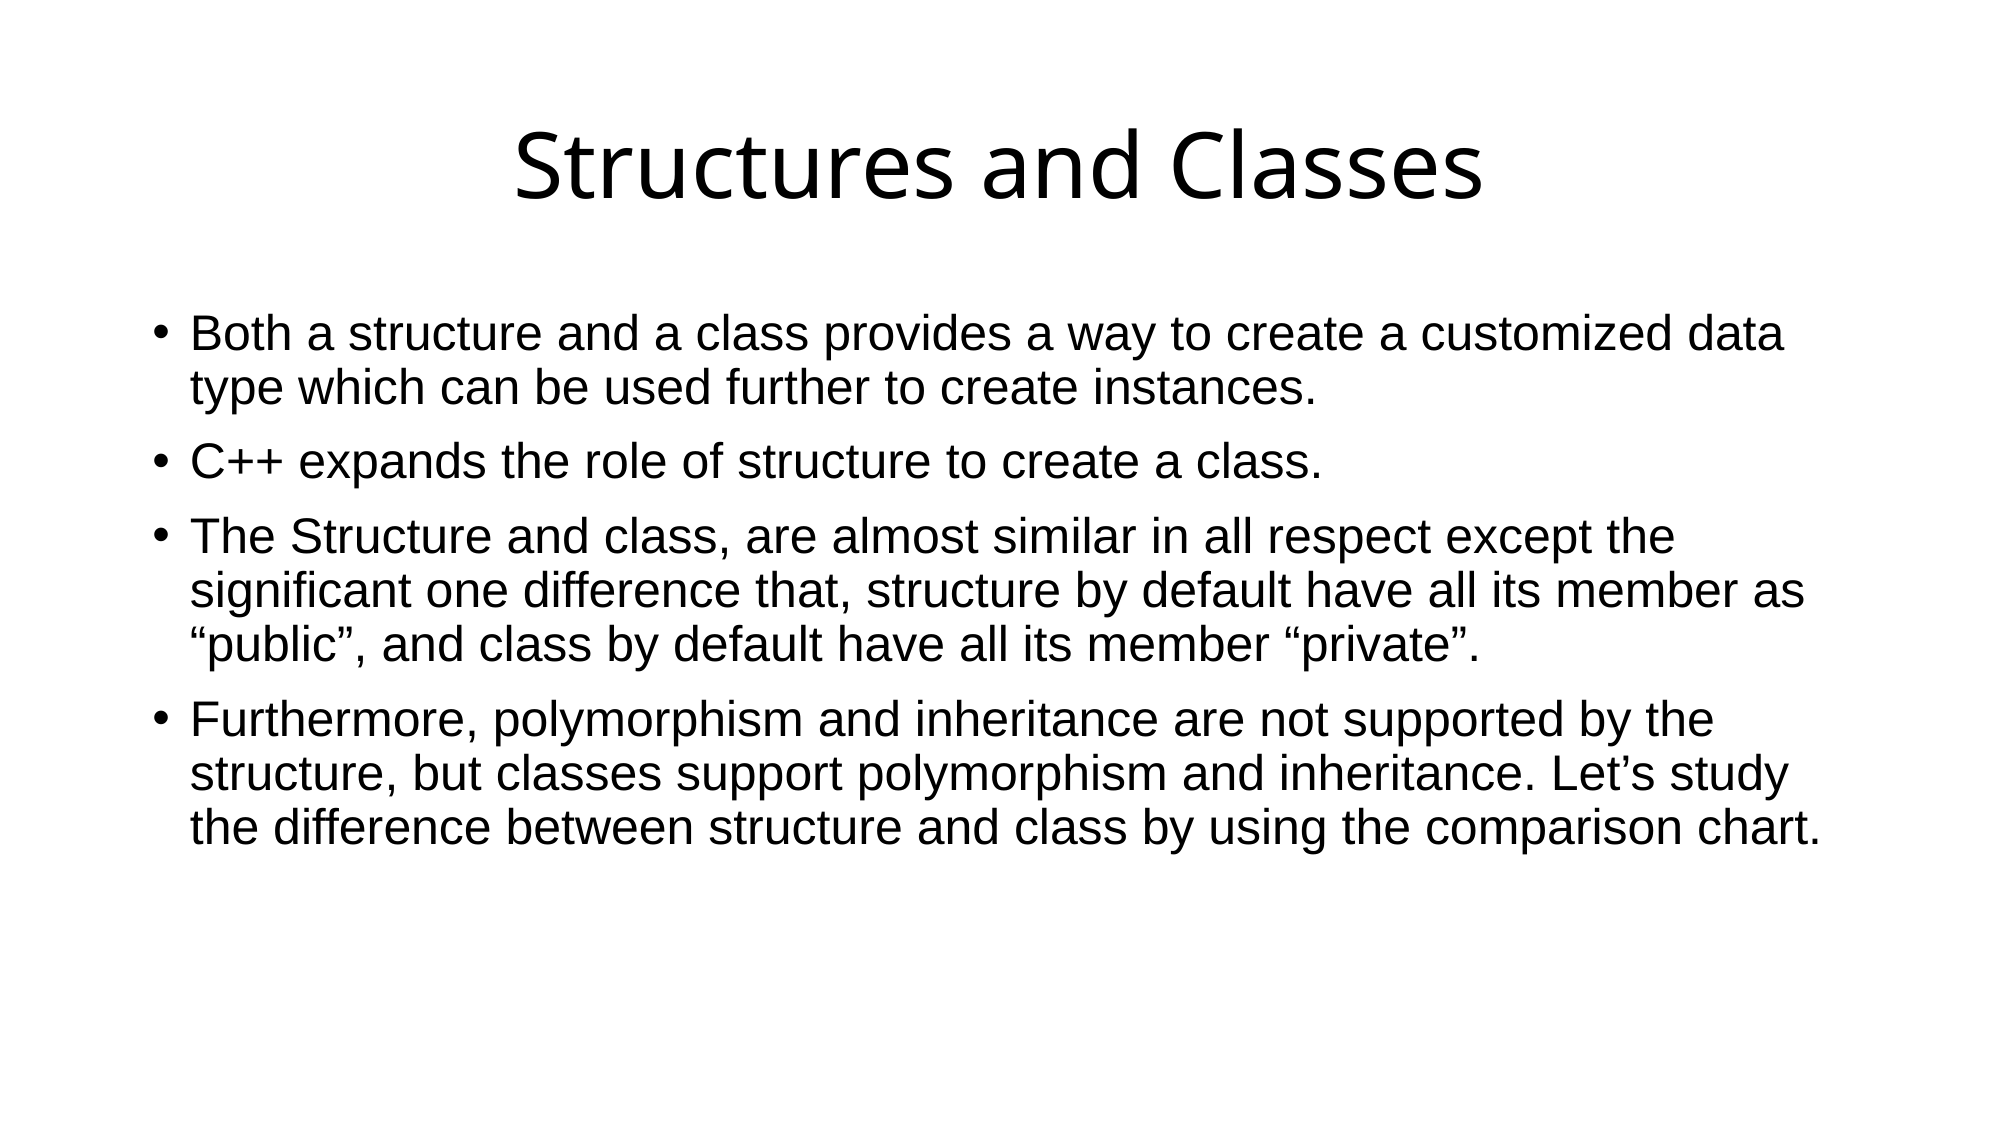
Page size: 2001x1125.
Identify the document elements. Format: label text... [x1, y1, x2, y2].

list Both a structure and a class provides a way to create a customized data type which can be used further to create instances. C++ expands the role of structure to create a class. The Structure and class, are almost similar in all respect except the significant one difference that, structure by default have all its member as “public”, and class by default have all its member “private”. Furthermore, polymorphism and inheritance are not supported by the structure, but classes support polymorphism and inheritance. Let’s study the difference between structure and class by using the comparison chart. [137, 299, 1863, 1014]
title Structures and Classes [137, 59, 1863, 278]
